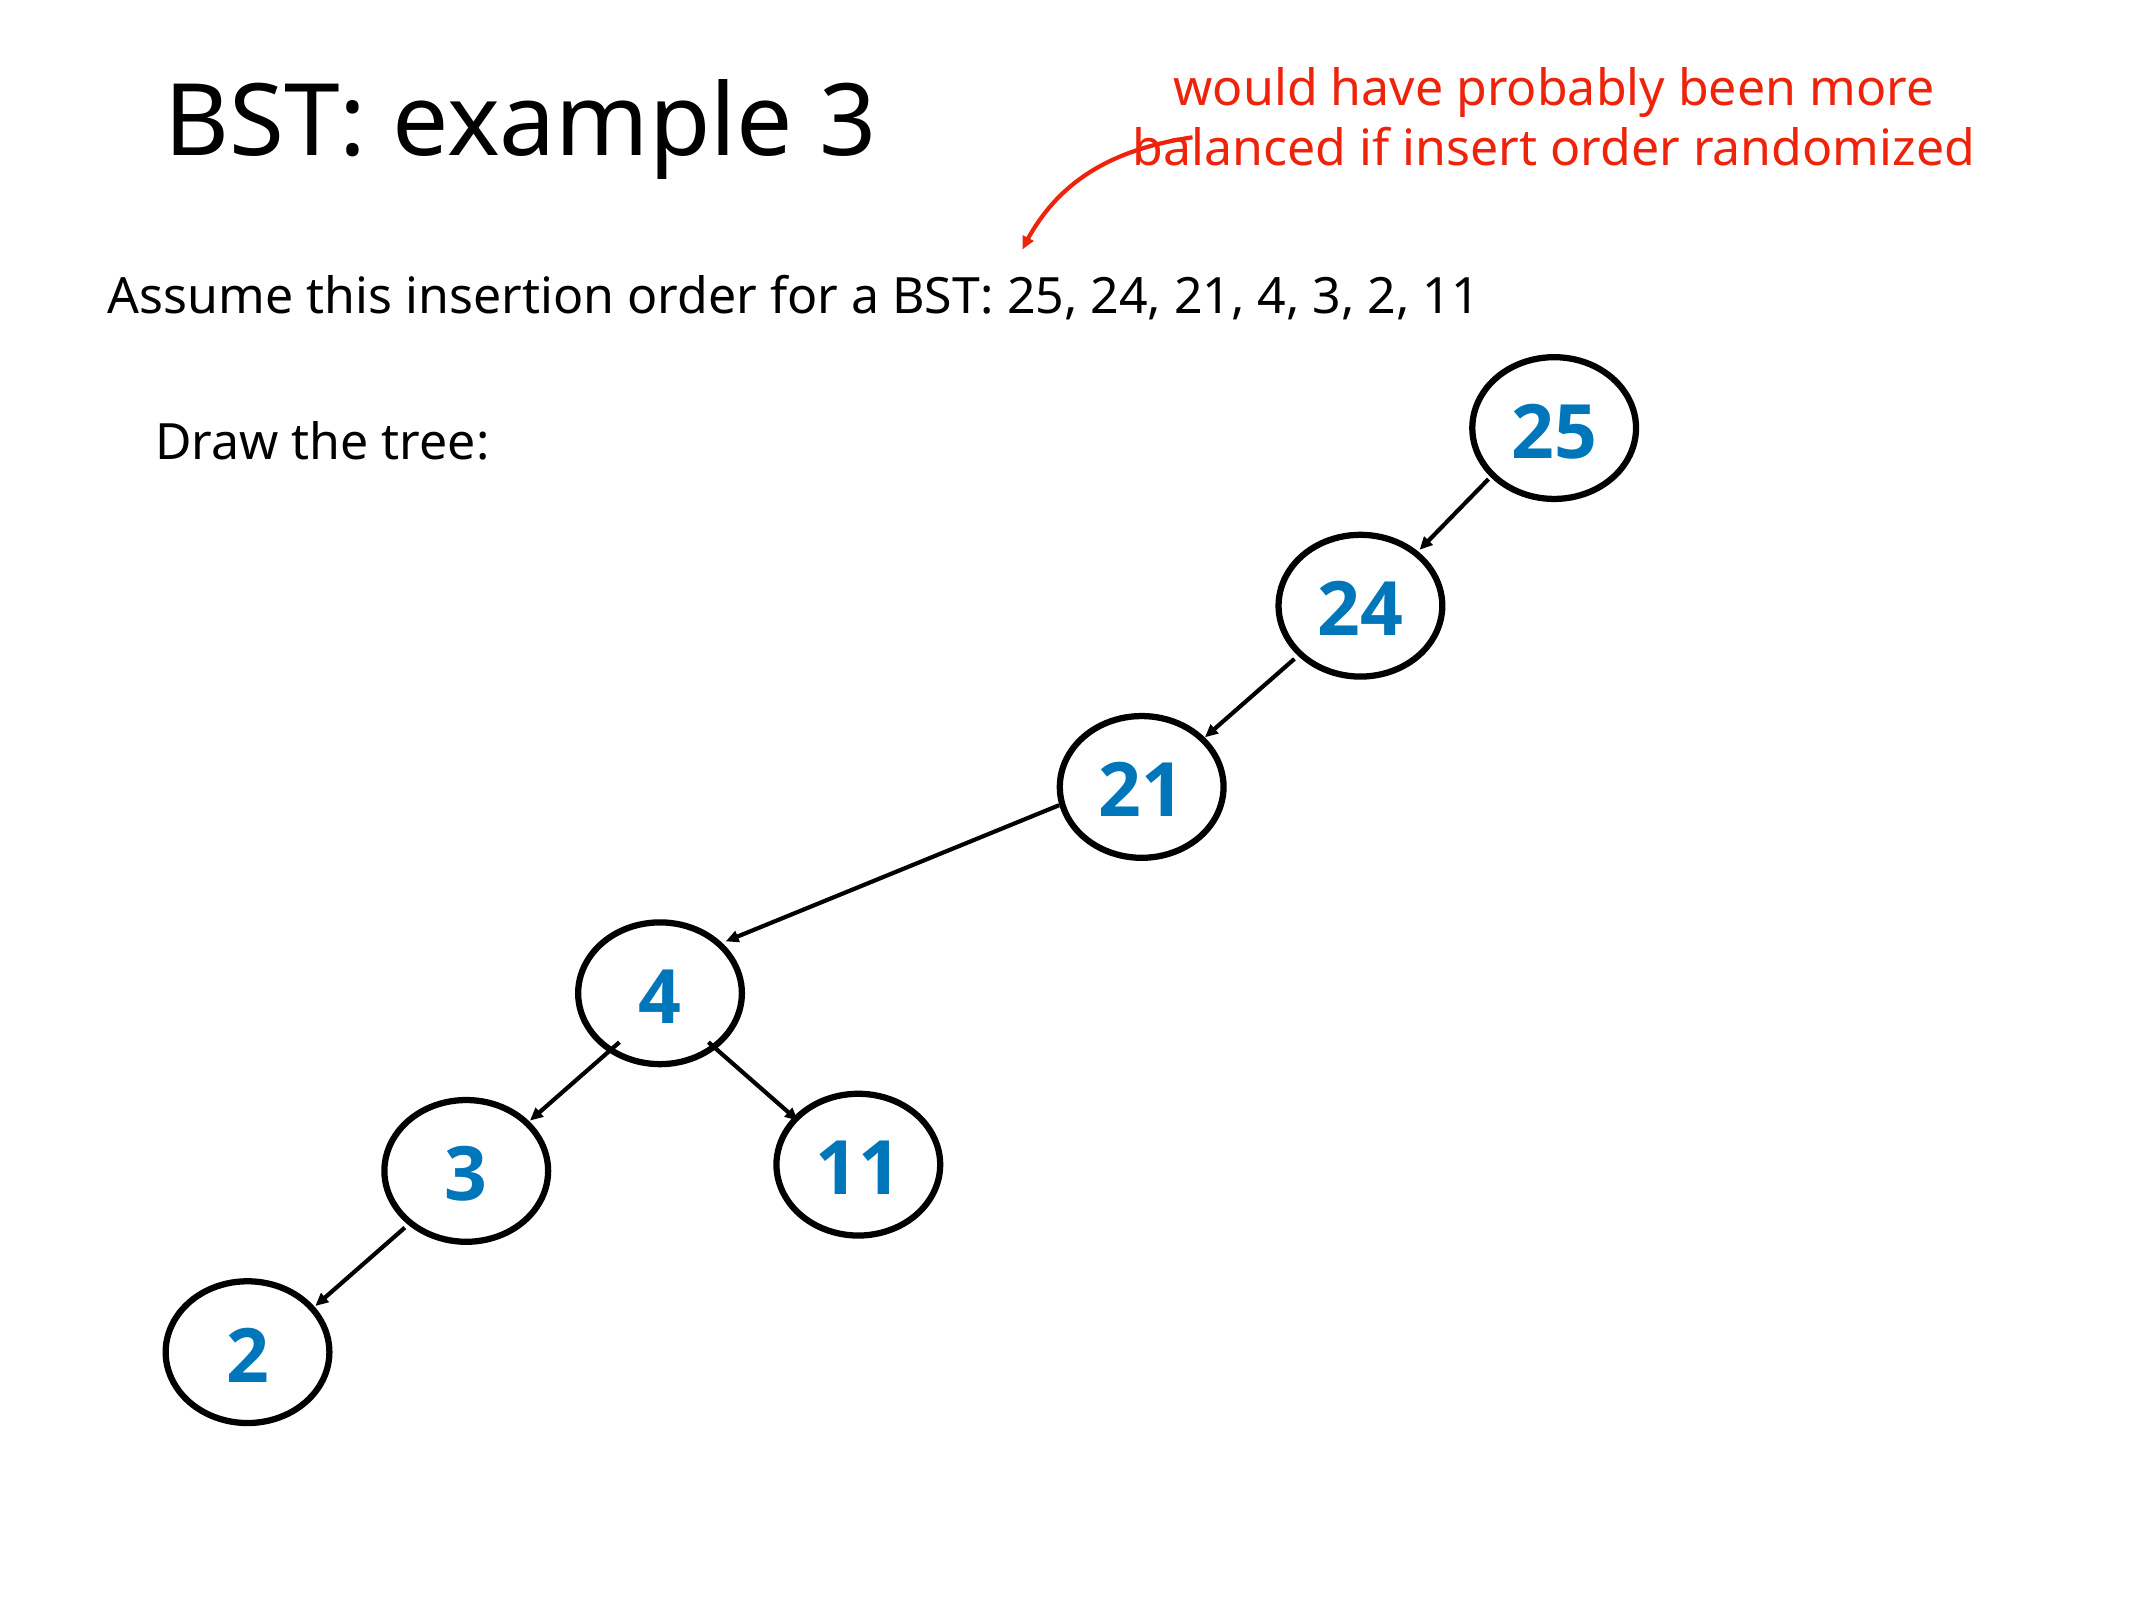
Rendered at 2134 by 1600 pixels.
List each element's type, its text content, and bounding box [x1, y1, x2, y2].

text_box 25 [1472, 357, 1637, 499]
text_box 11 [776, 1093, 941, 1236]
text_box Assume this insertion order for a BST: 25, 24, 21, 4, 3, 2, 11 [99, 255, 1489, 333]
text_box [708, 1042, 797, 1120]
text_box Draw the tree: [146, 401, 498, 478]
text_box 24 [1278, 534, 1443, 677]
text_box would have probably been more balanced if insert order randomized [1124, 47, 1984, 184]
text_box [1022, 137, 1193, 250]
text_box [1419, 479, 1489, 550]
text_box [1205, 658, 1295, 738]
text_box 2 [165, 1281, 330, 1424]
text_box [726, 805, 1060, 943]
title BST: example 3 [155, 41, 1978, 191]
text_box 3 [384, 1100, 549, 1242]
text_box 21 [1059, 716, 1224, 858]
text_box 4 [578, 922, 742, 1065]
text_box [315, 1227, 405, 1306]
text_box [530, 1042, 620, 1121]
